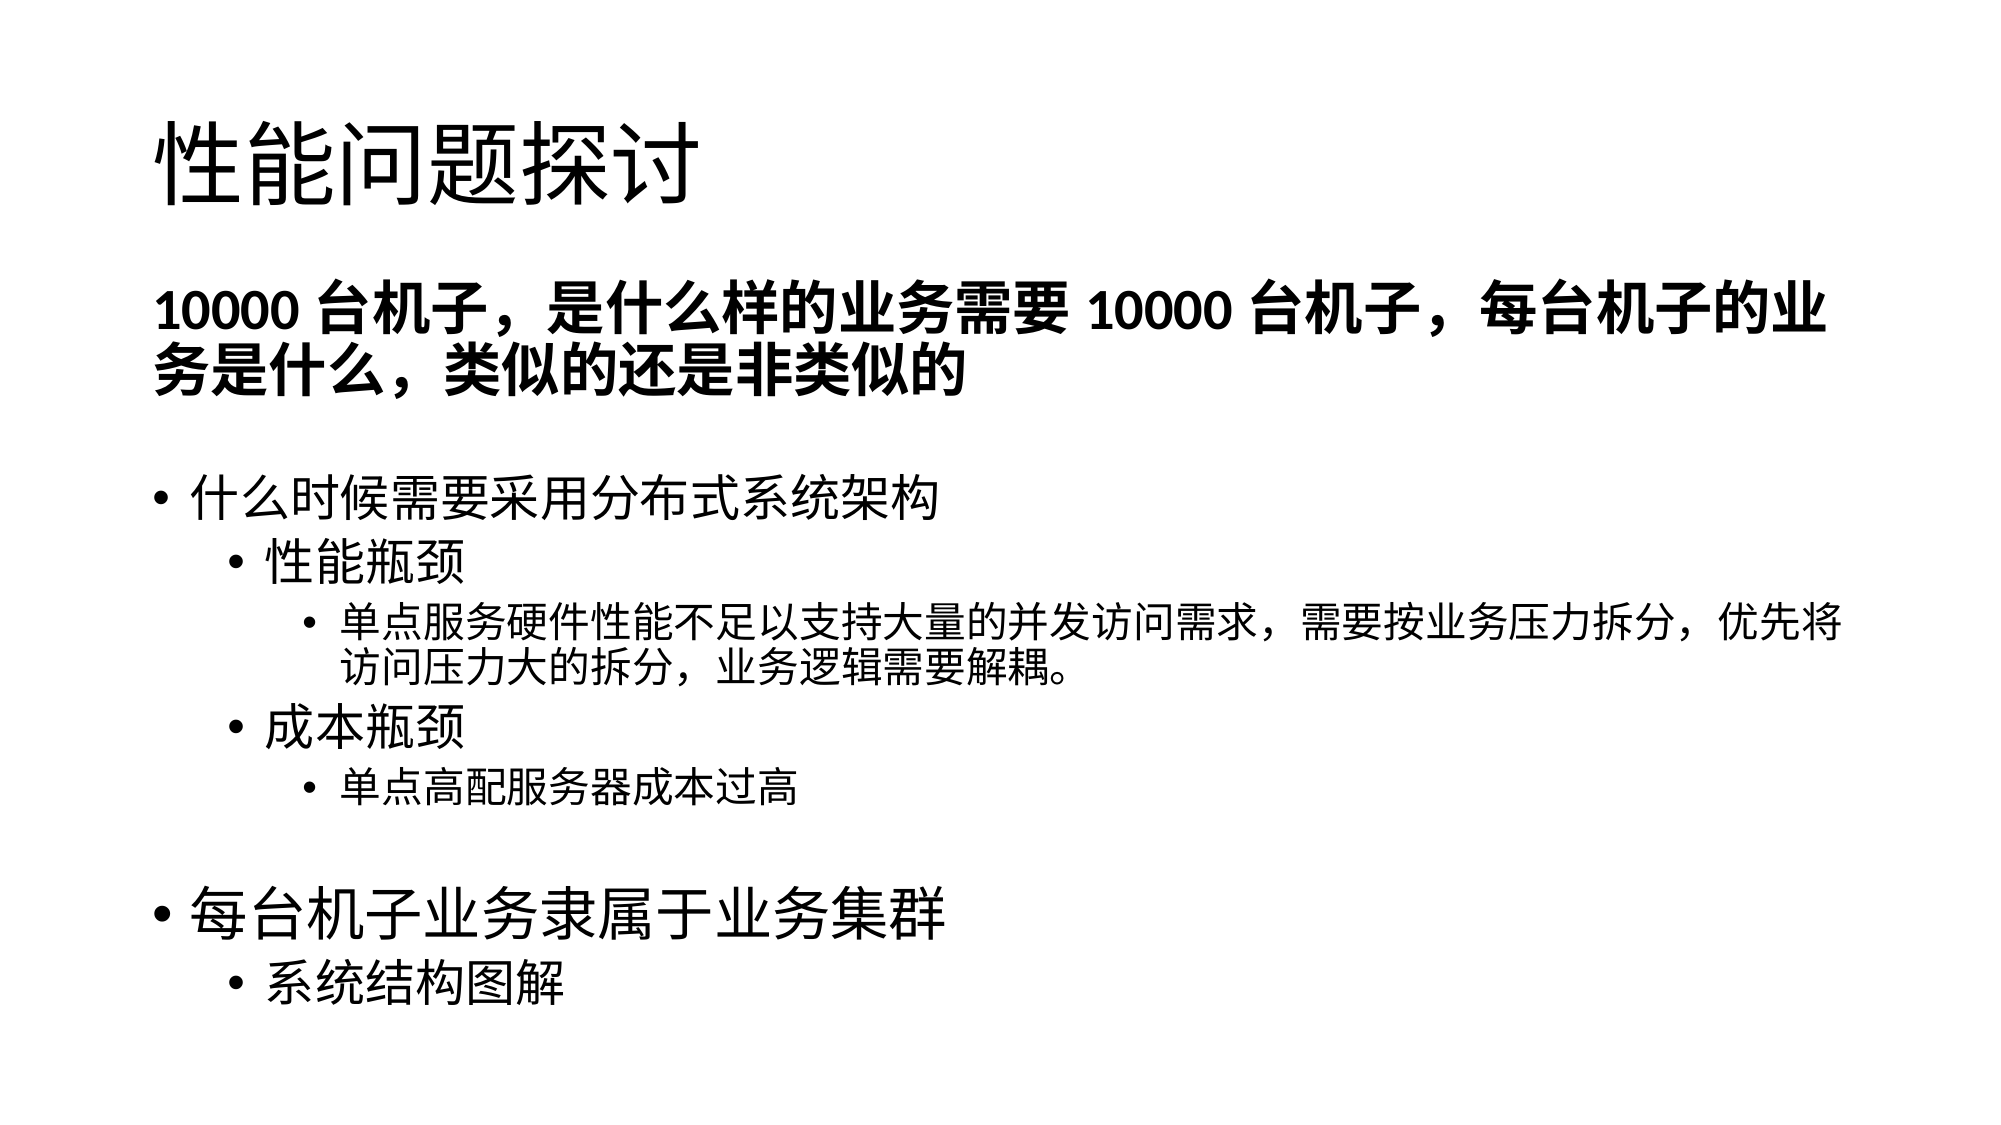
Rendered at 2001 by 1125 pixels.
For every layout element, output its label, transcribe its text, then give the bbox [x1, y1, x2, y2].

title 性能问题探讨 [137, 59, 1863, 271]
list 10000台机子，是什么样的业务需要10000台机子，每台机子的业务是什么，类似的还是非类似的 什么时候需要采用分布式系统架构 性能瓶颈 单点服务硬件性能不足以支持大量的并发访问需求，需要按业务压力拆分，优先将访问压力大的拆分，业务逻辑需要解耦。 成本瓶颈 单点高配服务器成本过高 每台机子业务隶属于业务集群 系统结构图解 [137, 271, 1863, 1056]
